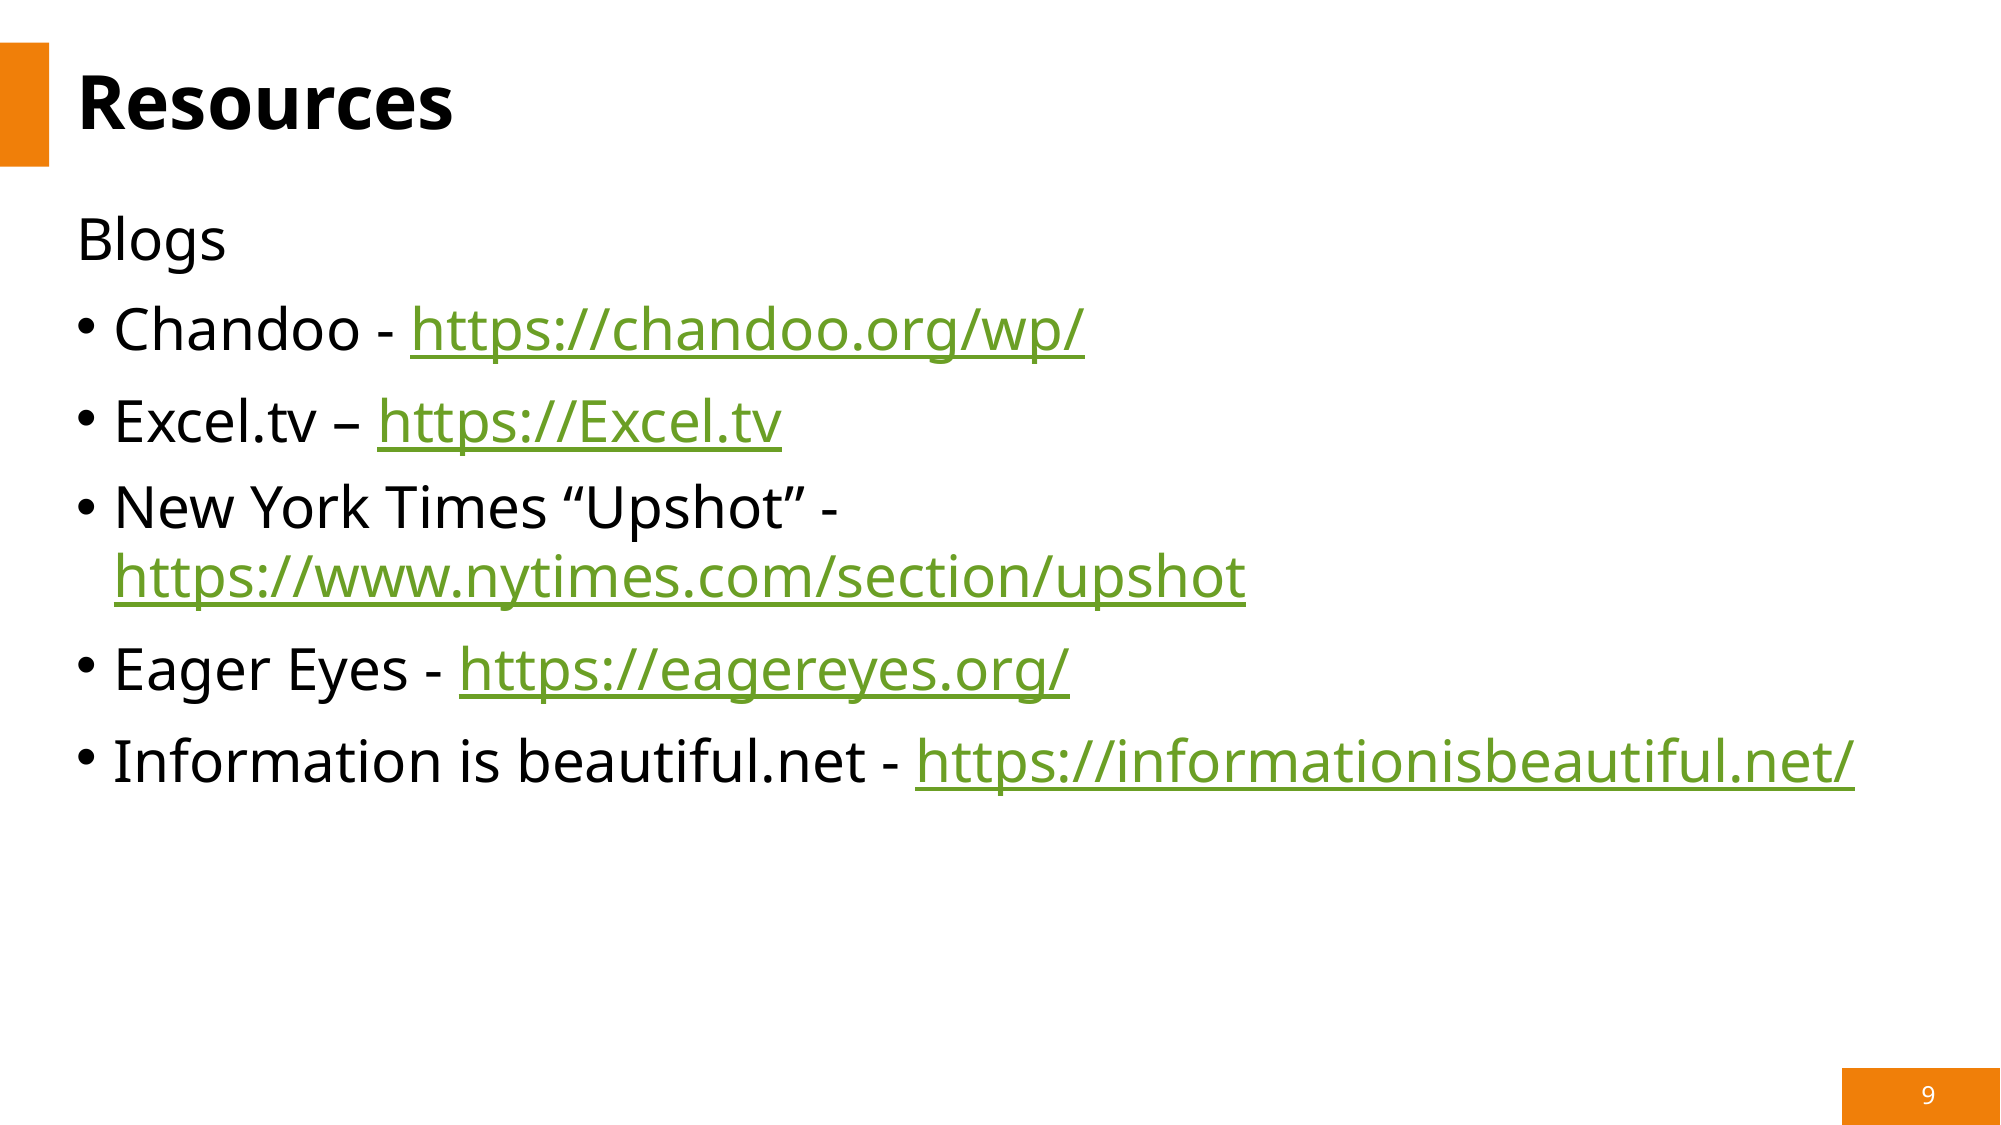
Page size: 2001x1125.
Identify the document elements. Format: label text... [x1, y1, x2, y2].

slide_number 9 [1889, 1079, 1951, 1114]
title Resources [60, 42, 1951, 168]
list Blogs Chandoo - https://chandoo.org/wp/ Excel.tv – https://Excel.tv New York Times “Upshot” - https://www.nytimes.com/section/upshot Eager Eyes - https://eagereyes.org/ Information is beautiful.net - https://informationisbeautiful.net/ [60, 202, 1951, 1014]
